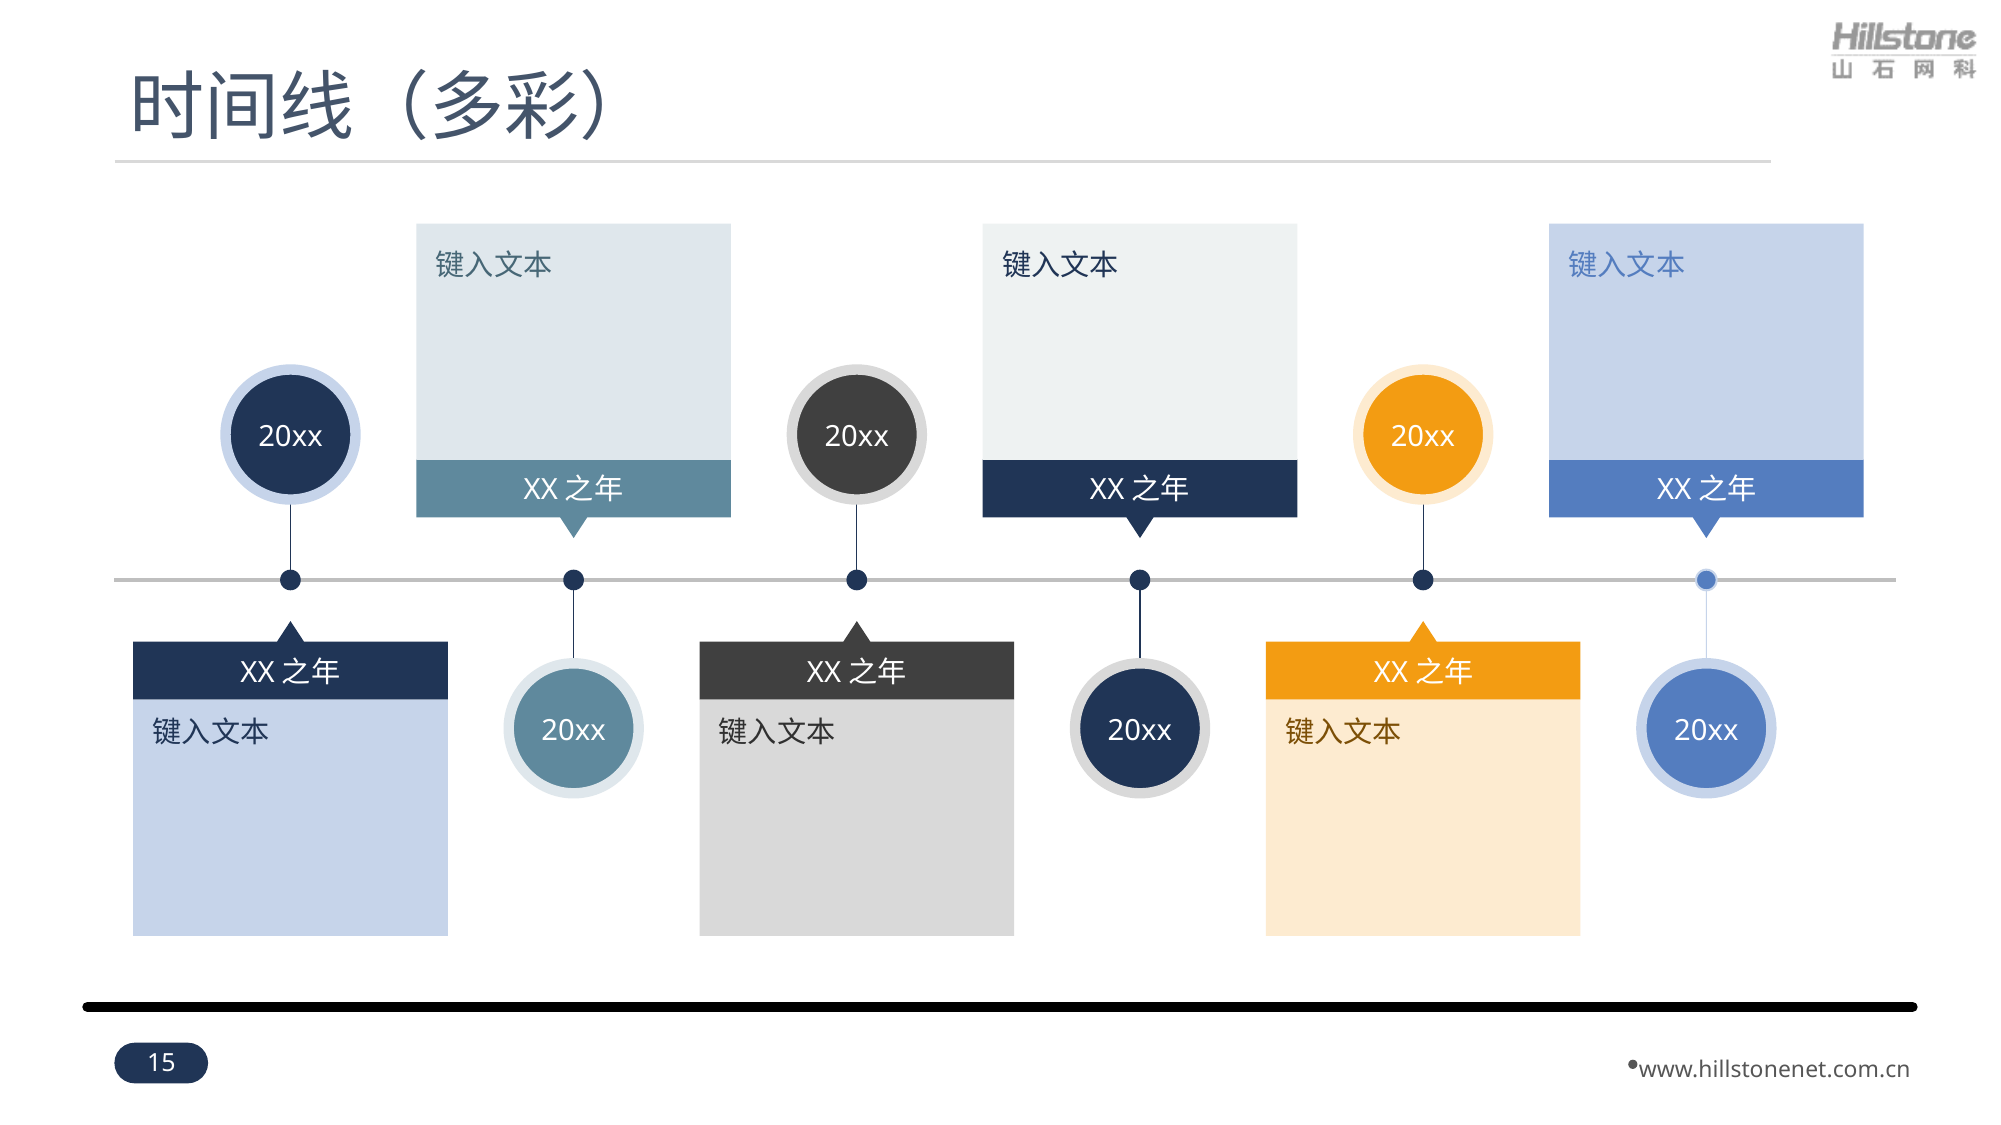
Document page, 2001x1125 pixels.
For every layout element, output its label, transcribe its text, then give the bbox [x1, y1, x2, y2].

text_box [225, 369, 356, 591]
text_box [508, 569, 639, 794]
text_box 键入文本 [996, 240, 1284, 288]
title 时间线（多彩） [114, 59, 1724, 159]
text_box [1548, 461, 1865, 540]
text_box 键入文本 [146, 707, 435, 755]
text_box 键入文本 [1279, 707, 1567, 755]
text_box 键入文本 [712, 707, 1001, 755]
text_box XX之年 [1343, 647, 1504, 695]
text_box [1264, 619, 1582, 701]
text_box XX之年 [210, 647, 371, 695]
text_box 键入文本 [429, 240, 718, 288]
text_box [1358, 369, 1489, 591]
text_box [415, 458, 733, 540]
text_box [132, 619, 449, 699]
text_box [1075, 569, 1205, 794]
text_box [1548, 223, 1865, 461]
text_box [132, 699, 449, 937]
text_box [1265, 699, 1581, 937]
text_box 键入文本 [1562, 240, 1851, 288]
text_box [698, 619, 1016, 701]
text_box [791, 369, 922, 591]
text_box [699, 699, 1015, 937]
text_box XX之年 [493, 464, 654, 512]
text_box XX之年 [1059, 464, 1220, 512]
text_box XX之年 [776, 647, 937, 695]
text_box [1641, 569, 1772, 794]
text_box XX之年 [1627, 464, 1788, 512]
picture [1817, 13, 1989, 85]
slide_number 15 [114, 1042, 209, 1084]
text_box [982, 223, 1298, 461]
text_box [981, 458, 1299, 540]
text_box [415, 223, 732, 461]
